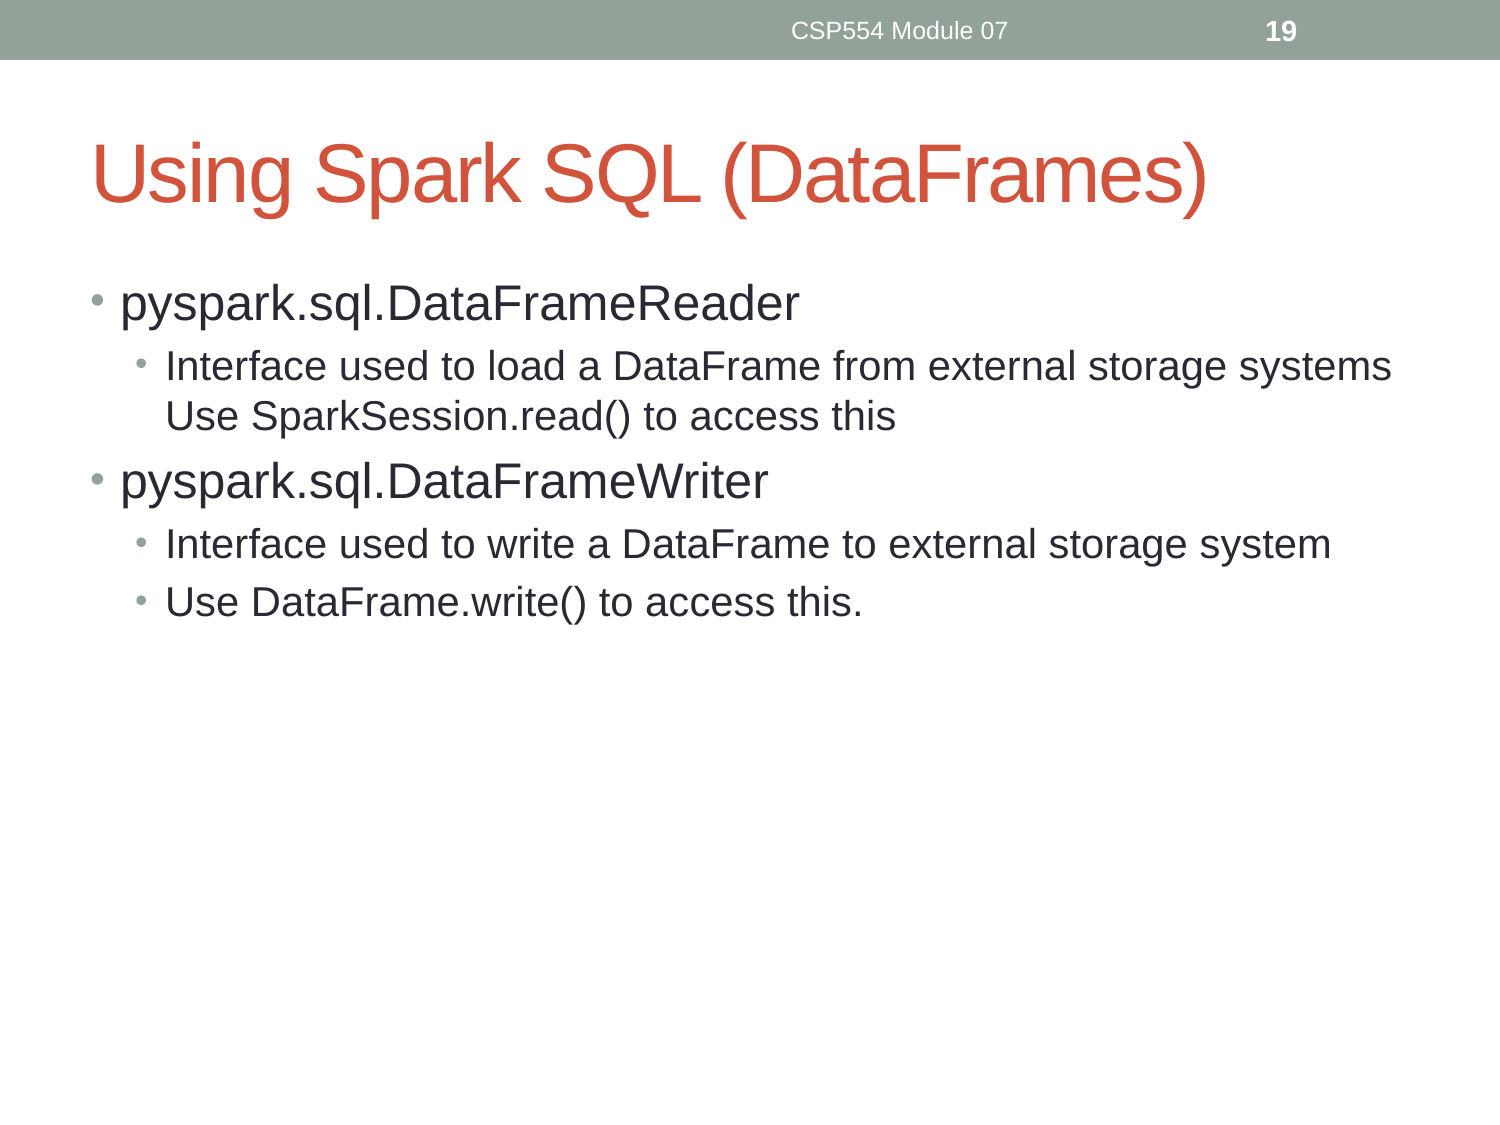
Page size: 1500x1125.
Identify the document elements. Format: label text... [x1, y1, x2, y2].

list pyspark.sql.DataFrameReader Interface used to load a DataFrame from external storage systems Use SparkSession.read() to access this pyspark.sql.DataFrameWriter Interface used to write a DataFrame to external storage system Use DataFrame.write() to access this. [75, 262, 1425, 1100]
footer CSP554 Module 07 [562, 3, 1238, 57]
title Using Spark SQL (DataFrames) [75, 87, 1425, 250]
slide_number 19 [1250, 3, 1425, 57]
